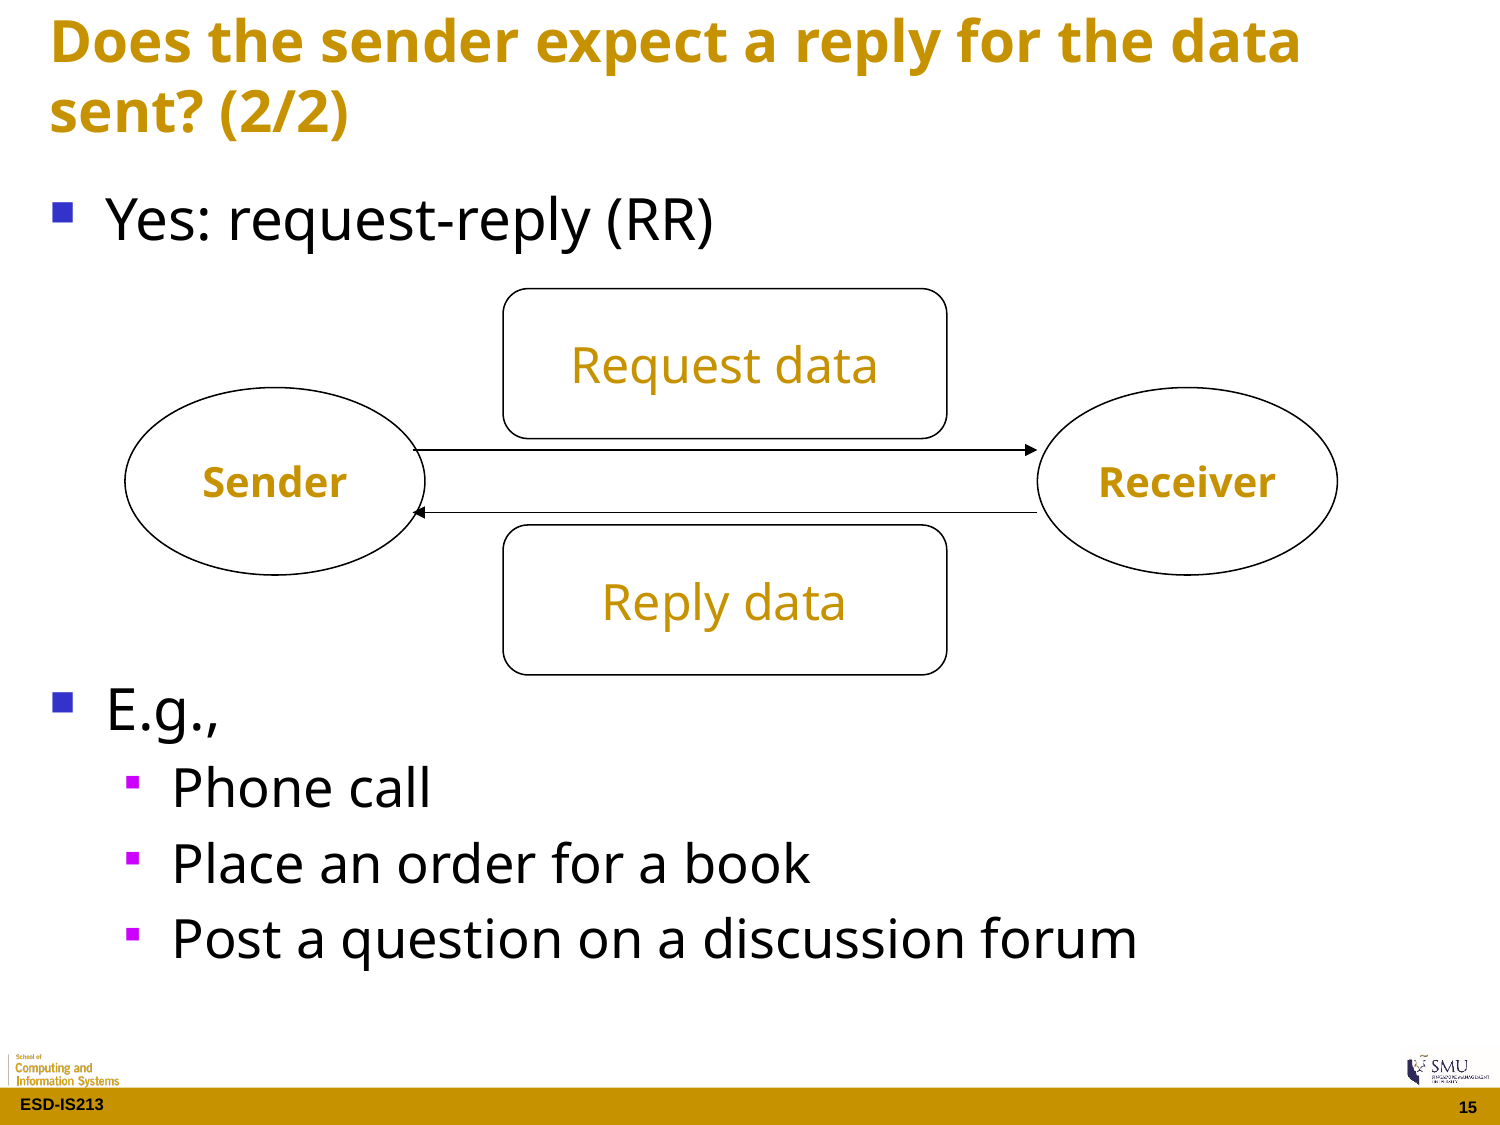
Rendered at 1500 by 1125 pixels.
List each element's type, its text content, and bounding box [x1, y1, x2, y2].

title Does the sender expect a reply for the data sent? (2/2) [34, 0, 1466, 153]
slide_number 15 [1434, 1089, 1493, 1125]
text_box Sender [124, 387, 425, 576]
text_box Reply data [503, 524, 947, 675]
picture [1401, 1046, 1500, 1087]
text_box Receiver [1037, 387, 1338, 576]
text_box Request data [503, 288, 947, 439]
list Yes: request-reply (RR) E.g., Phone call Place an order for a book Post a question on a discussion forum [34, 174, 1463, 1050]
